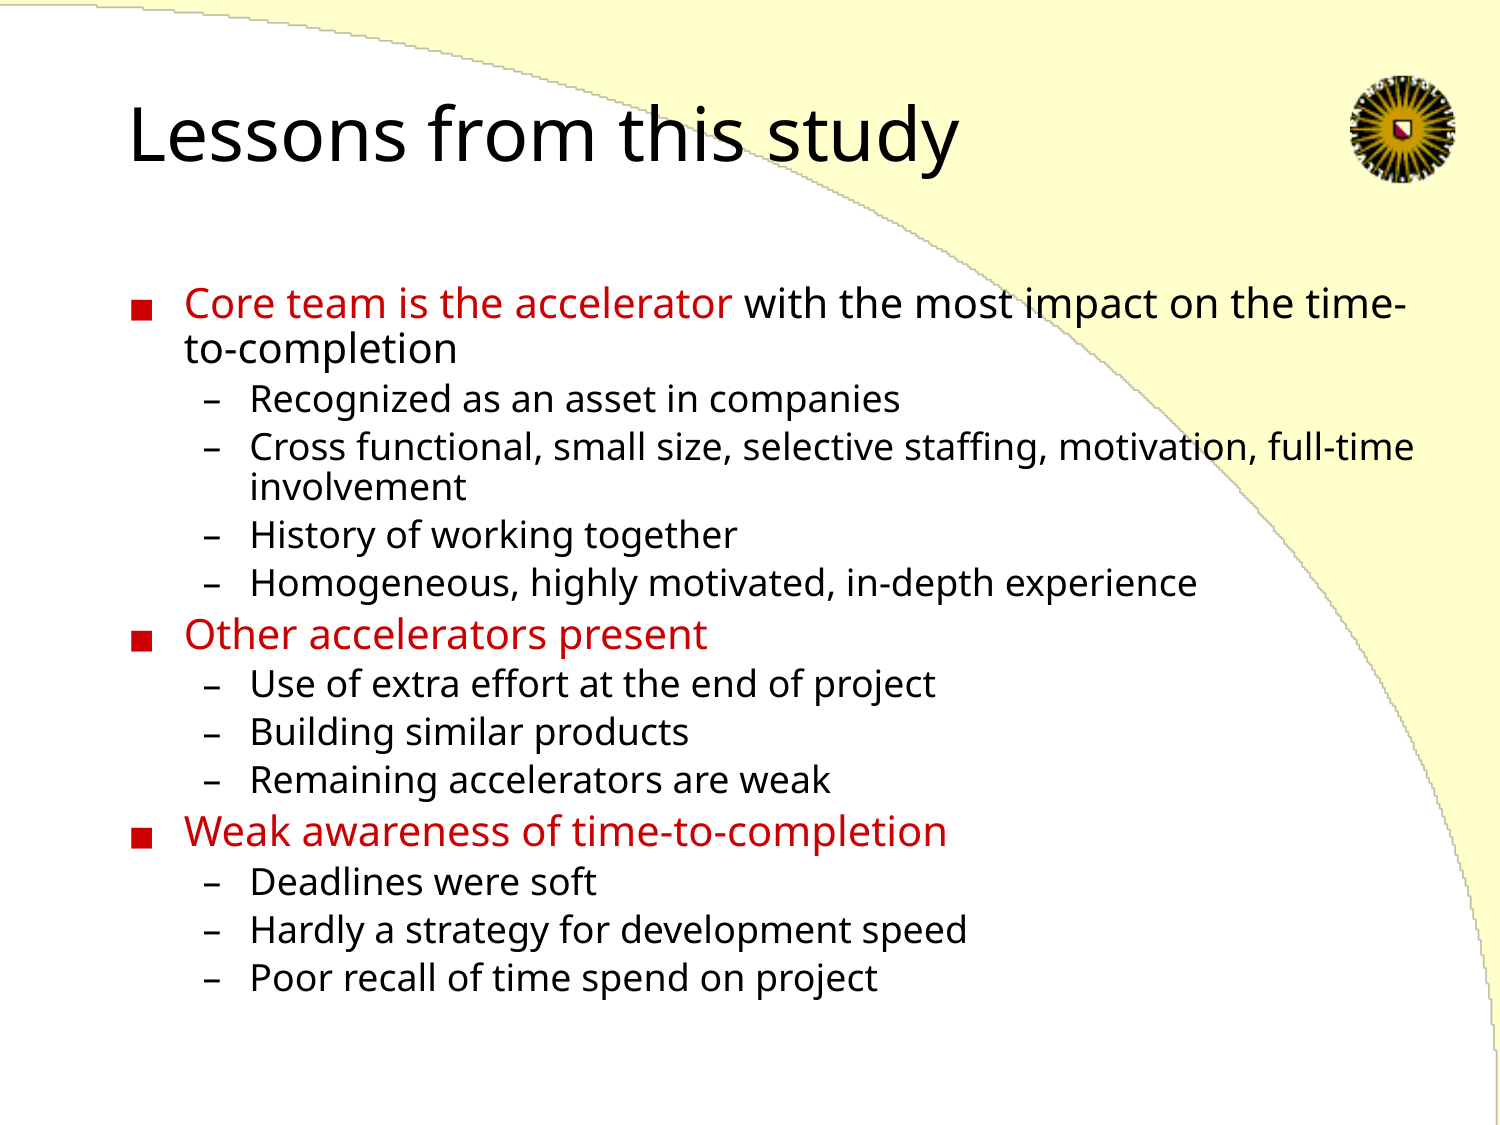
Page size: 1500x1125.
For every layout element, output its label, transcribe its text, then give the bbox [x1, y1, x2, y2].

picture [0, 3, 1500, 1125]
list Core team is the accelerator with the most impact on the time-to-completion Recognized as an asset in companies Cross functional, small size, selective staffing, motivation, full-time involvement History of working together Homogeneous, highly motivated, in-depth experience Other accelerators present Use of extra effort at the end of project Building similar products Remaining accelerators are weak Weak awareness of time-to-completion Deadlines were soft Hardly a strategy for development speed Poor recall of time spend on project [112, 275, 1471, 1088]
title Lessons from this study [112, 37, 1325, 225]
